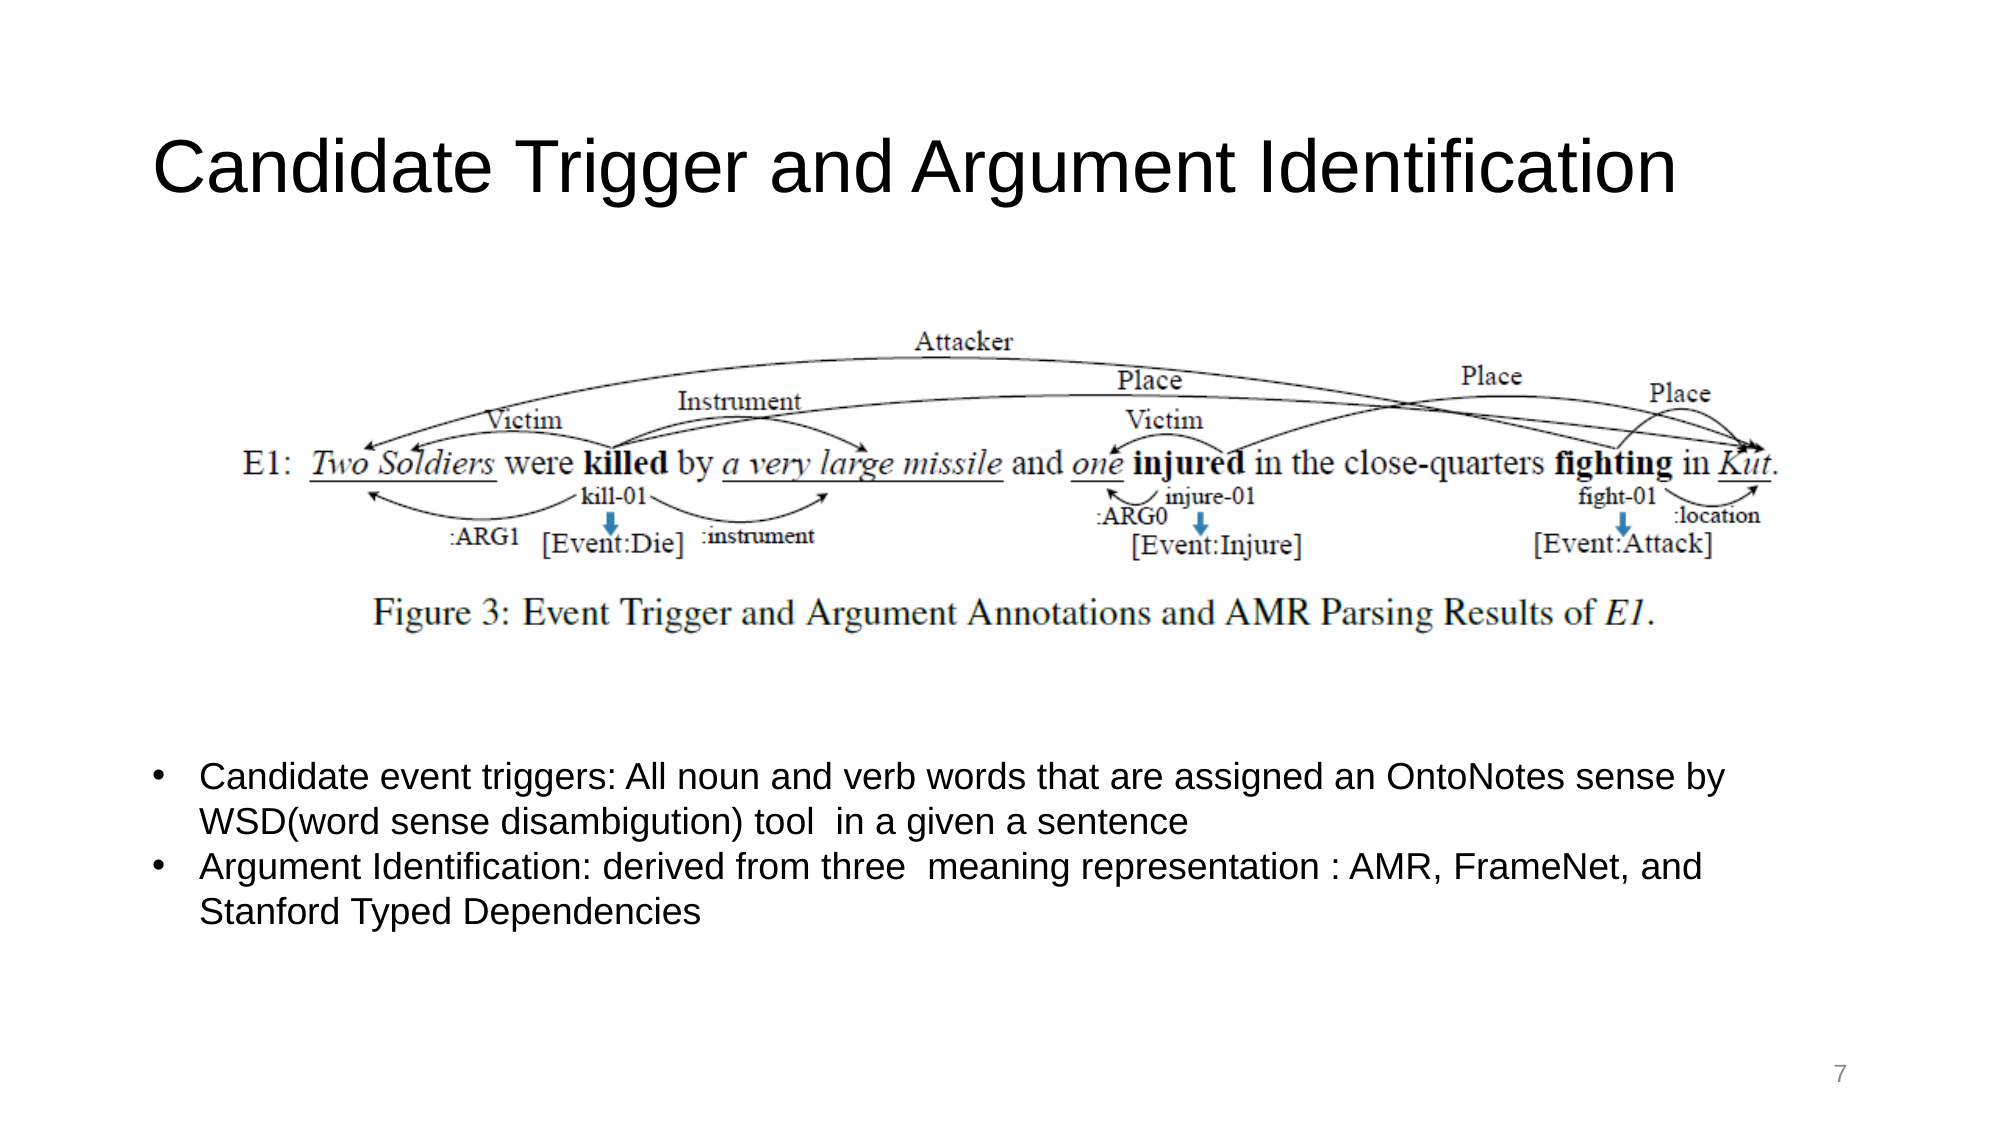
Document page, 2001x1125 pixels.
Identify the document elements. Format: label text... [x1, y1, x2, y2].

text_box Candidate event triggers: All noun and verb words that are assigned an OntoNotes sense by WSD(word sense disambigution) tool in a given a sentence Argument Identification: derived from three meaning representation : AMR, FrameNet, and Stanford Typed Dependencies [137, 744, 1836, 940]
slide_number 7 [1412, 1042, 1863, 1103]
list [137, 658, 1863, 1014]
title Candidate Trigger and Argument Identification [137, 59, 1863, 269]
picture [105, 269, 1895, 658]
